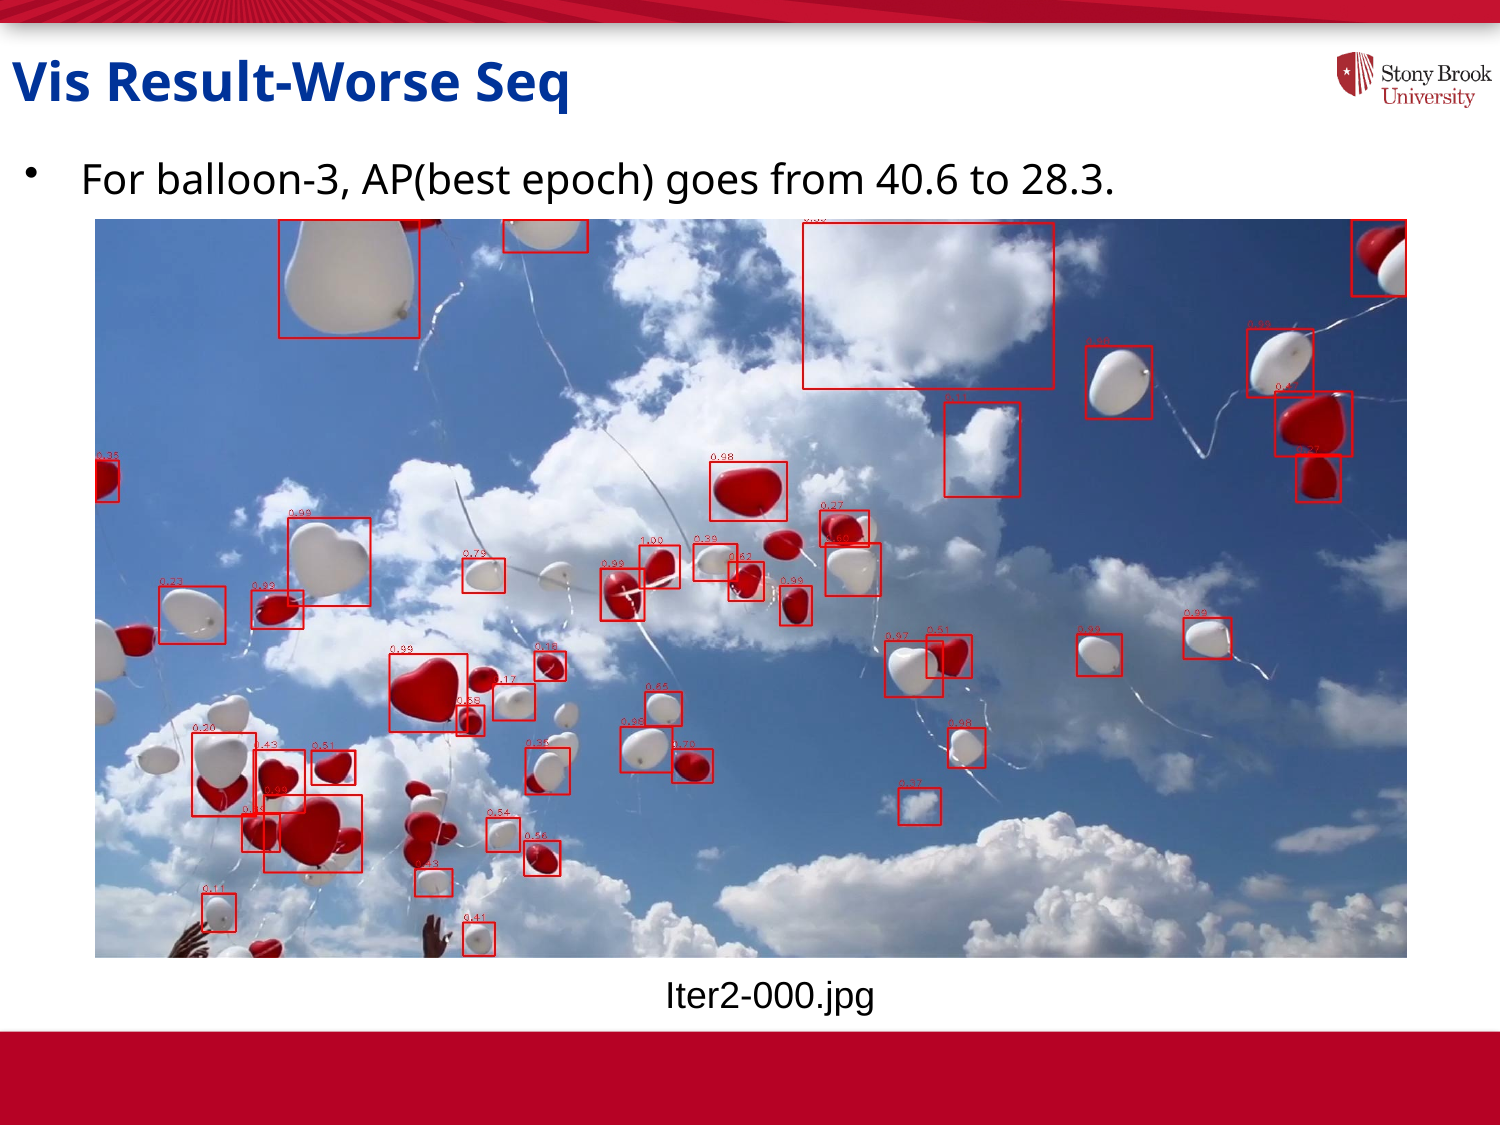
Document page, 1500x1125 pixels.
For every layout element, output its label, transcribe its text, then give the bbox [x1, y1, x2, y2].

picture [94, 219, 1408, 958]
list For balloon-3, AP(best epoch) goes from 40.6 to 28.3. [24, 152, 1479, 951]
title Vis Result-Worse Seq [12, 27, 1479, 146]
picture [0, 0, 1500, 23]
picture [1479, 52, 1492, 108]
text_box Iter2-000.jpg [650, 966, 891, 1024]
